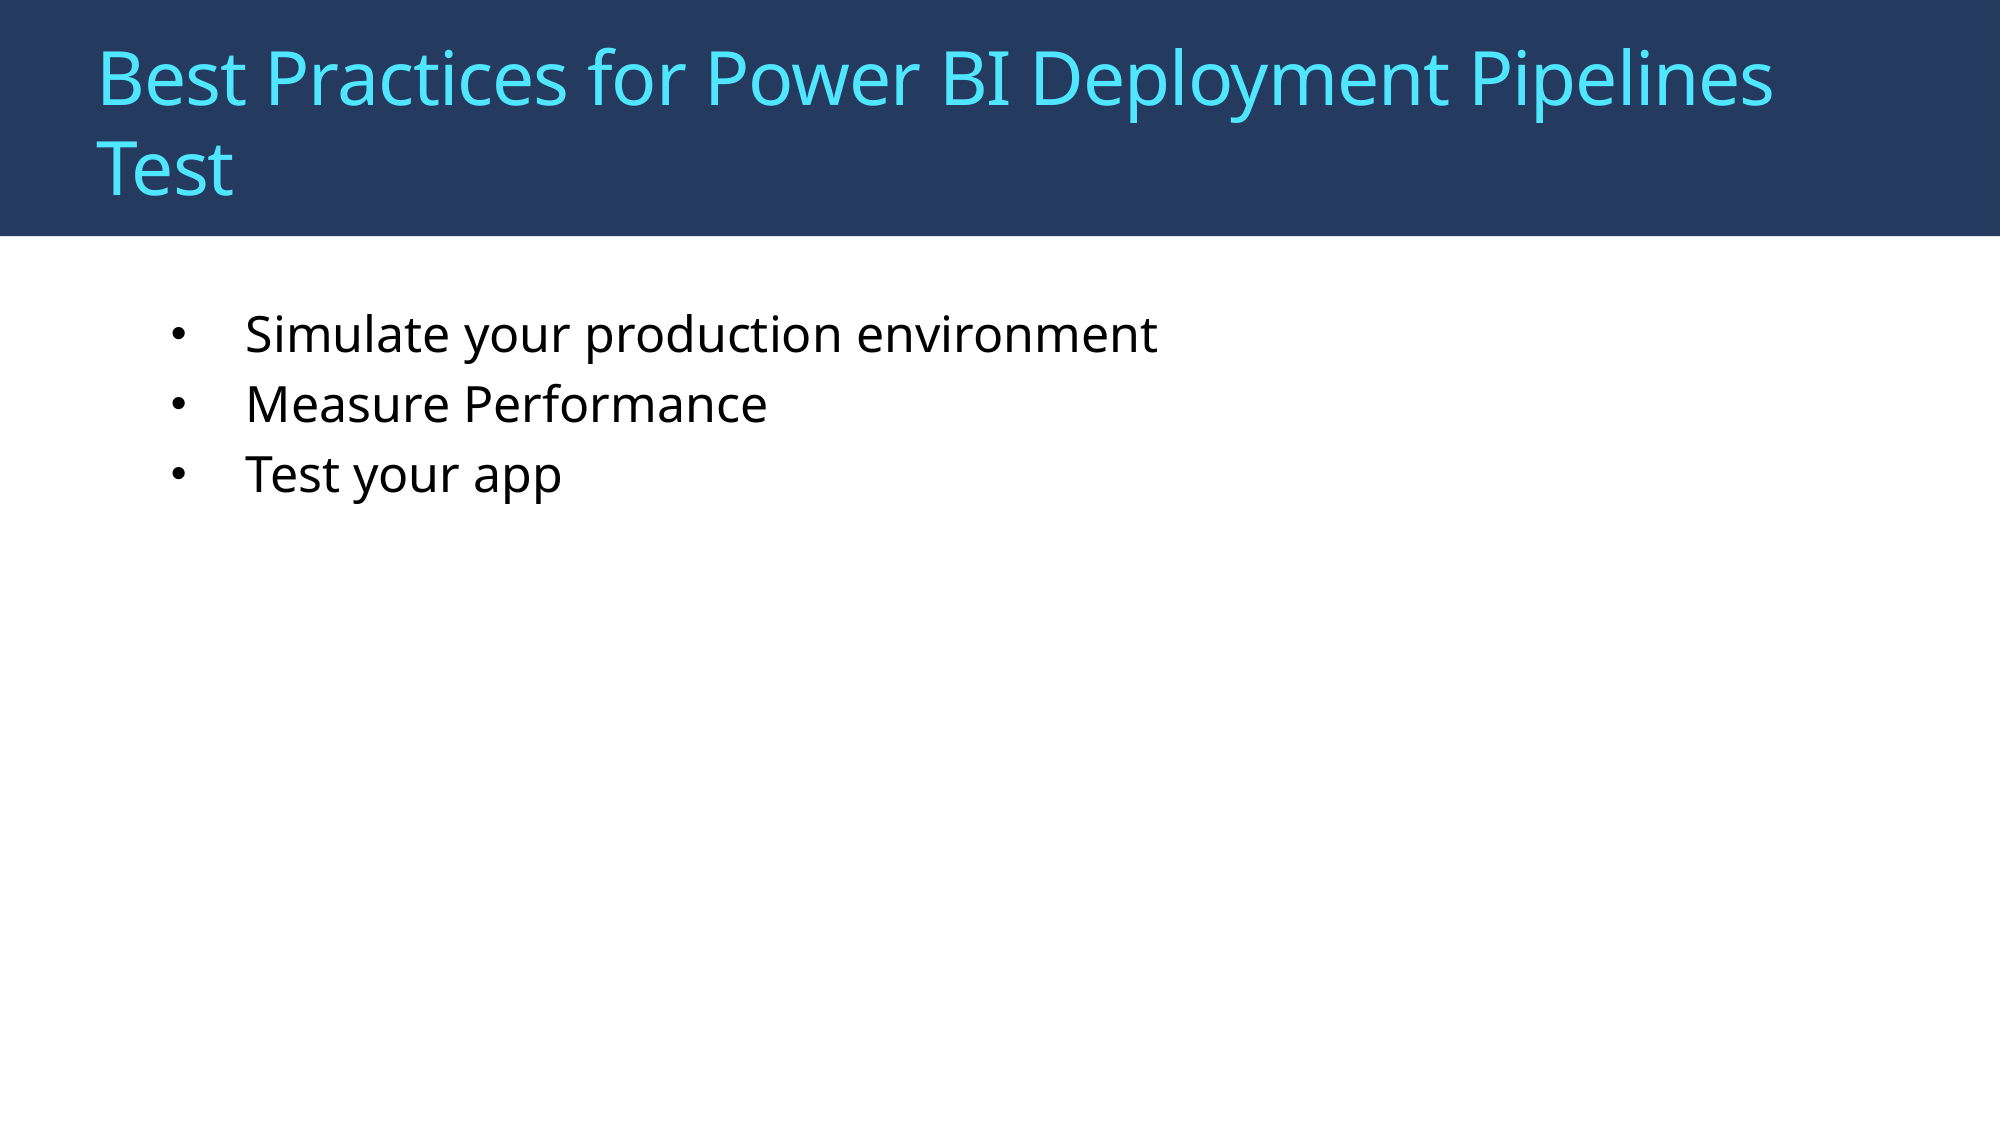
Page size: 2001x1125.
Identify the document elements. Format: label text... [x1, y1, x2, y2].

list Simulate your production environment Measure Performance Test your app [95, 302, 1904, 509]
title Best Practices for Power BI Deployment Pipelines Test [96, 29, 1904, 212]
